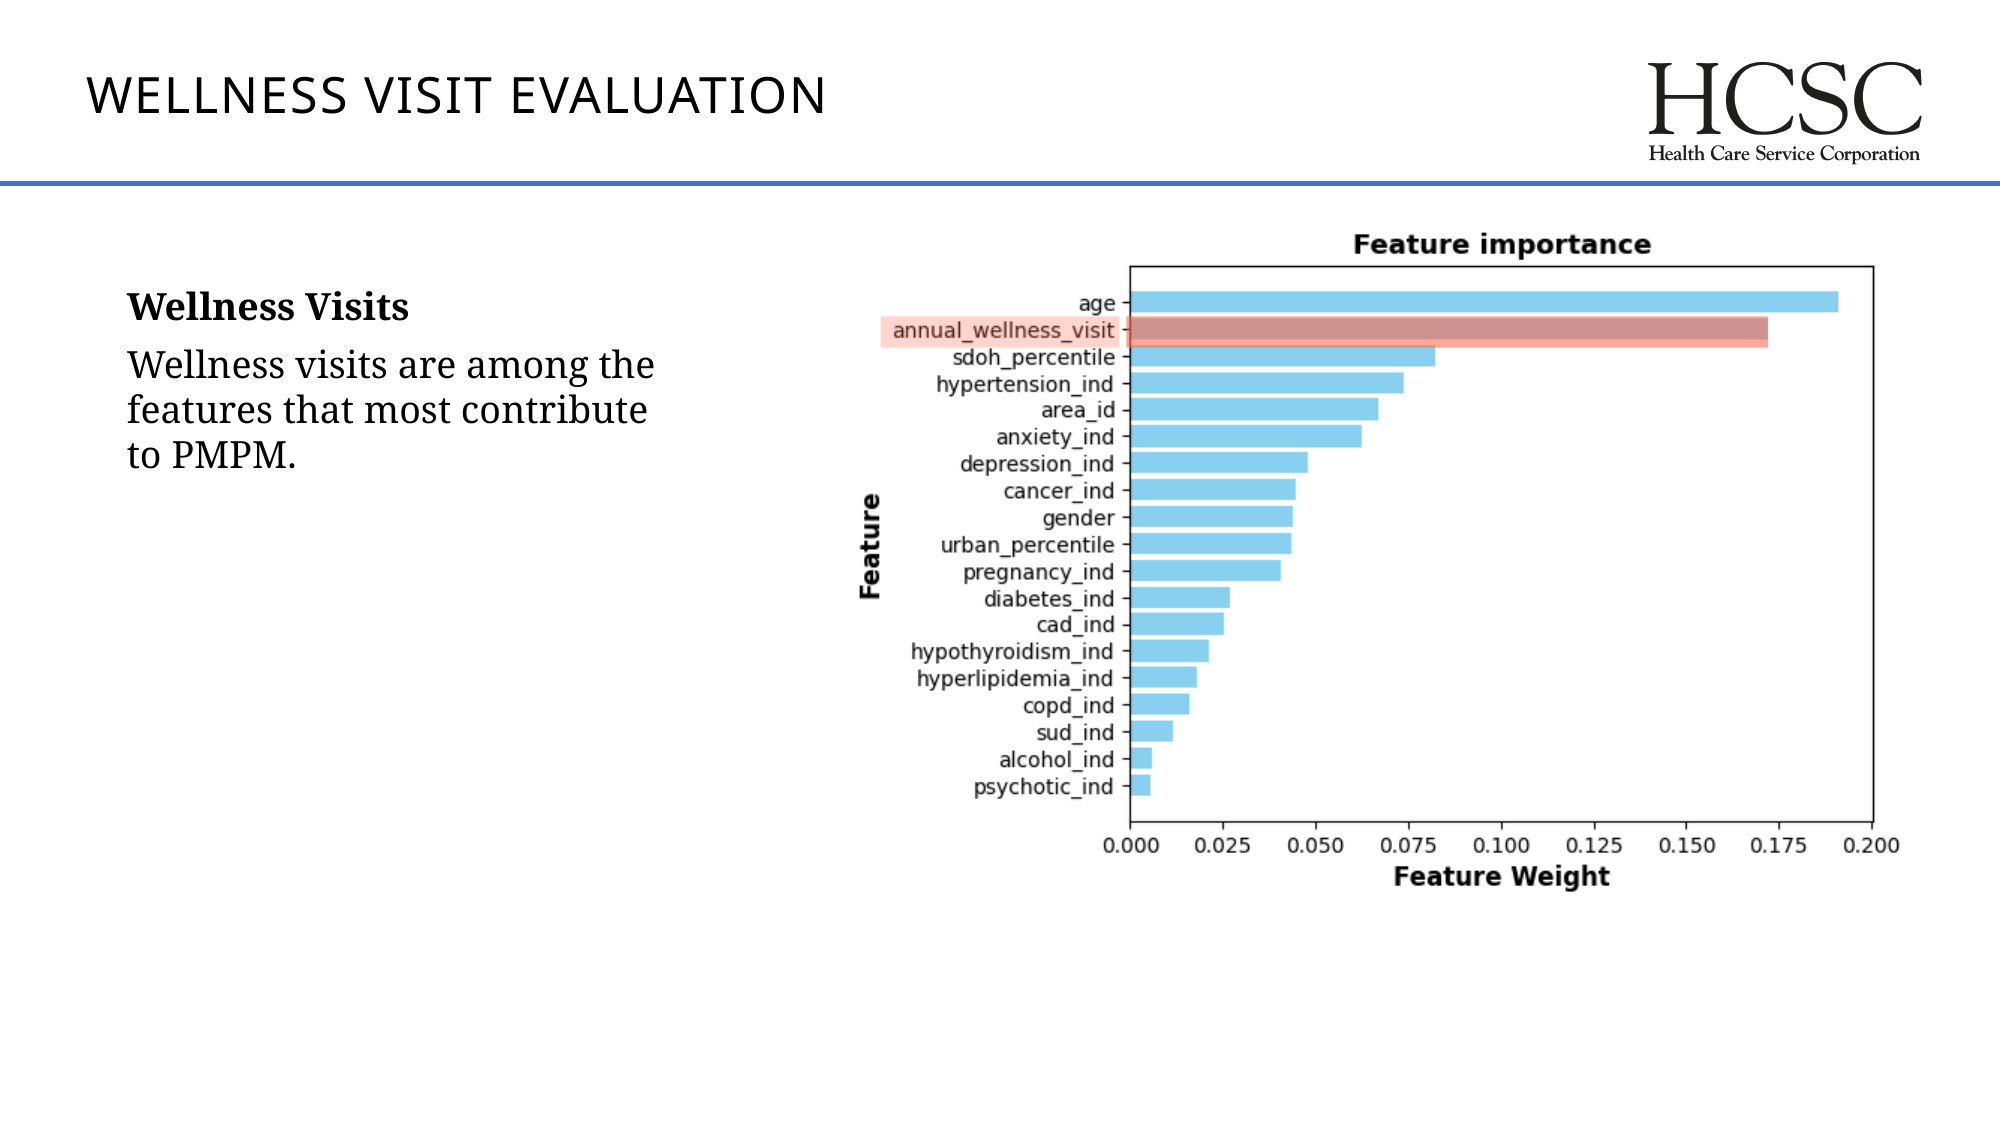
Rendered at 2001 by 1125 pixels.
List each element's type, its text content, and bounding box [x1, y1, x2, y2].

text_box Wellness Visit Evaluation [78, 61, 1606, 131]
text_box Wellness Visits Wellness visits are among the features that most contribute to PMPM. [112, 275, 682, 529]
picture [1647, 61, 1922, 165]
picture [842, 218, 1915, 907]
